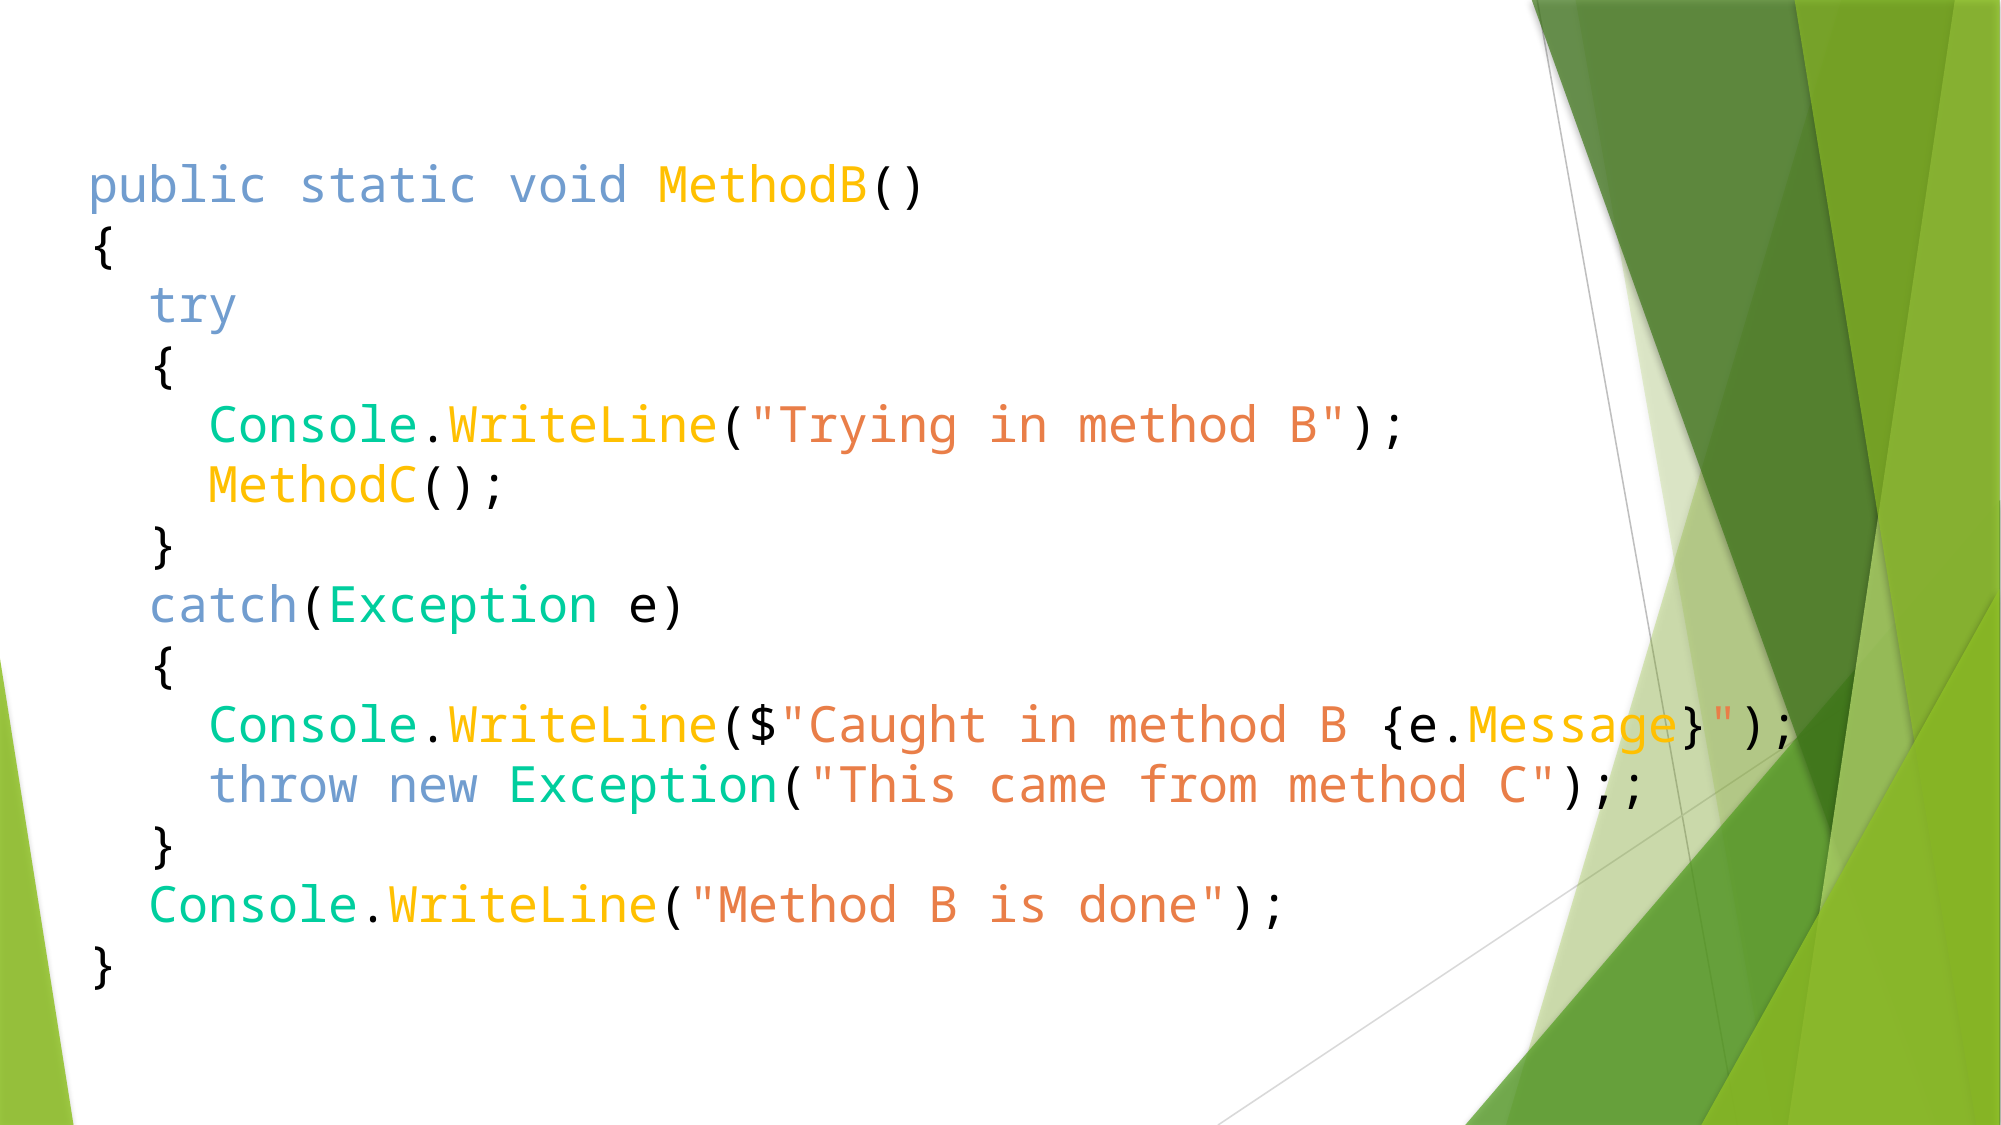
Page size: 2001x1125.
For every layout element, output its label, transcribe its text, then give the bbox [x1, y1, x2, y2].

text_box public static void MethodB() { try { Console.WriteLine("Trying in method B"); MethodC(); } catch(Exception e) { Console.WriteLine($"Caught in method B {e.Message}"); throw new Exception("This came from method C");; } Console.WriteLine("Method B is done"); } [73, 145, 1950, 1031]
